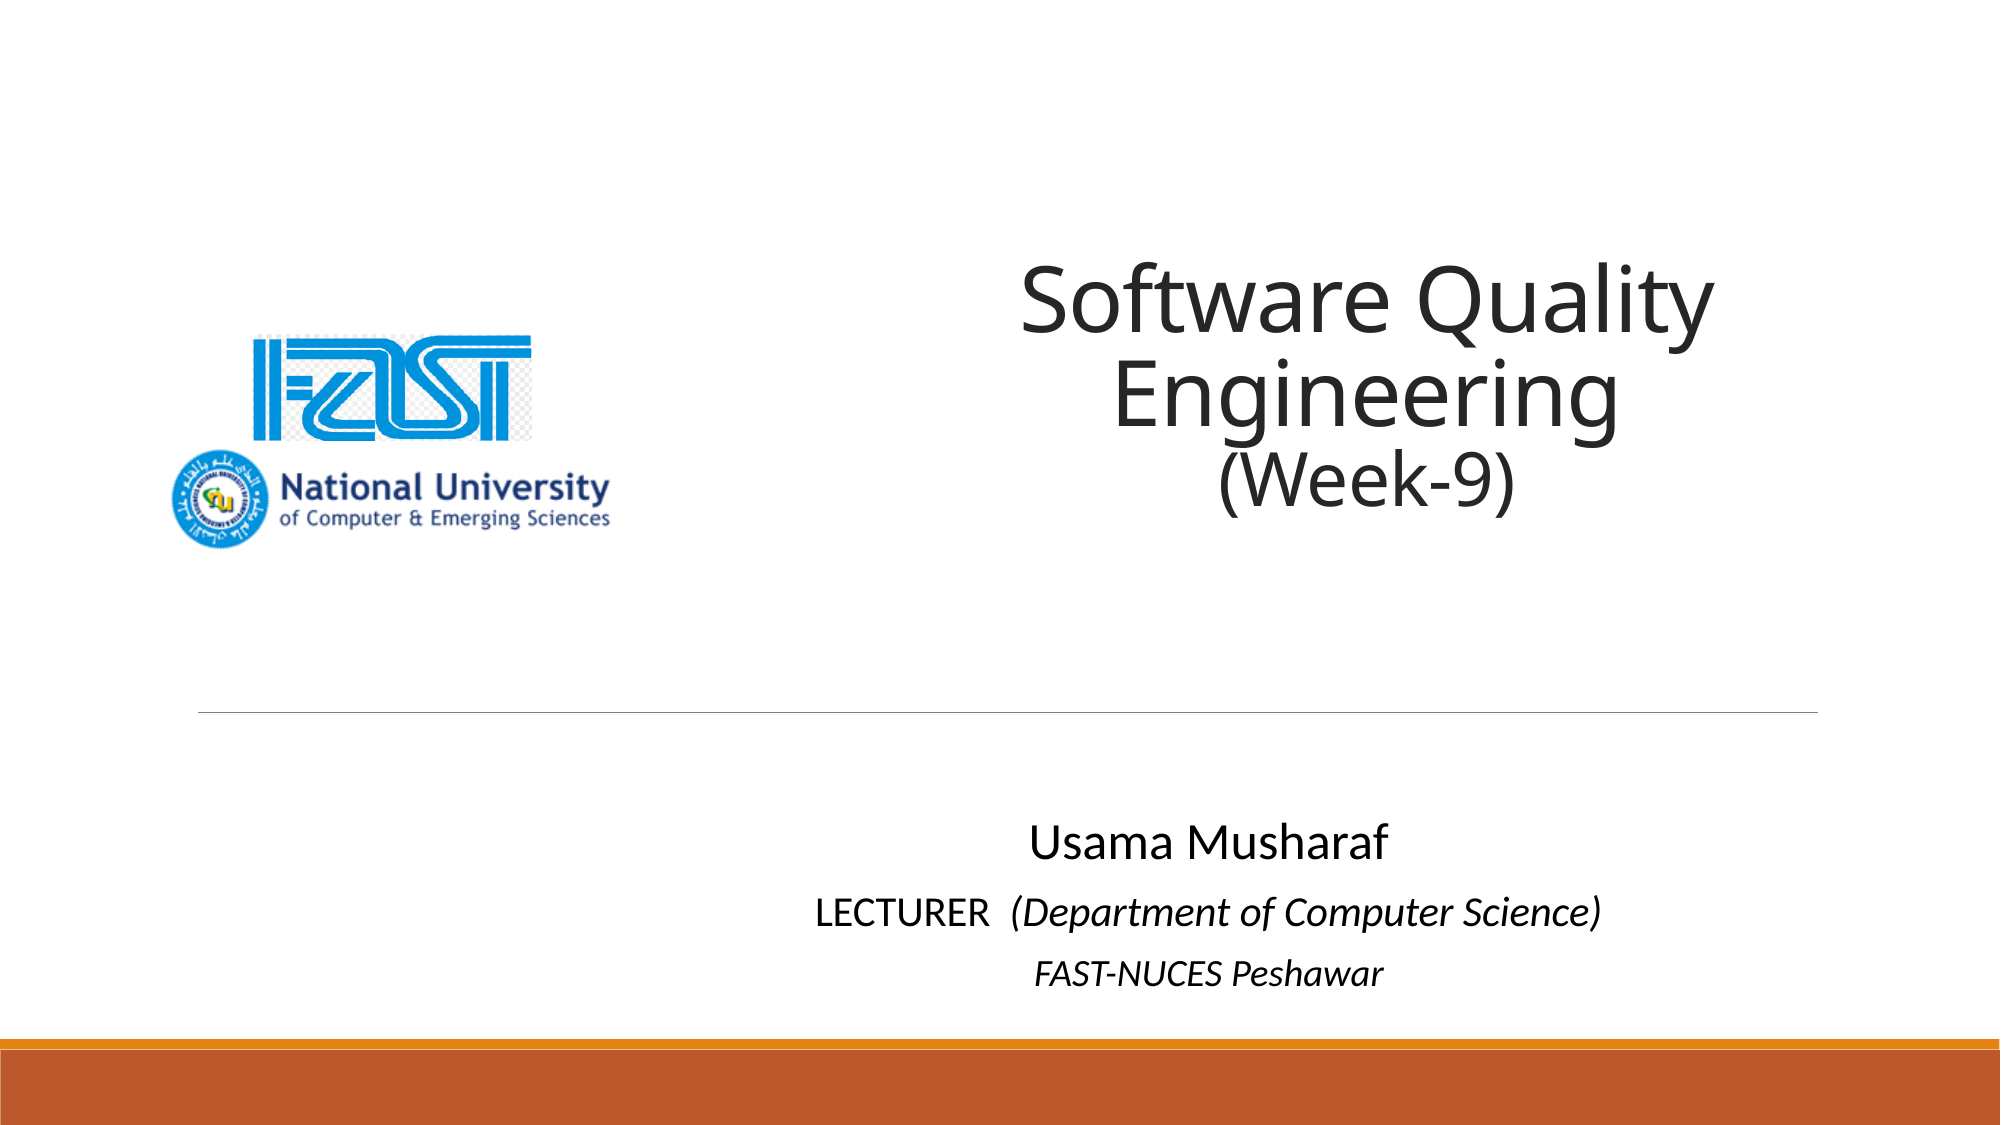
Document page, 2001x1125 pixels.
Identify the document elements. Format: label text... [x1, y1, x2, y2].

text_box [162, 333, 622, 559]
title Software Quality Engineering (Week-9) [830, 139, 1904, 529]
text_box Usama Musharaf LECTURER (Department of Computer Science) FAST-NUCES Peshawar [604, 723, 1814, 1003]
